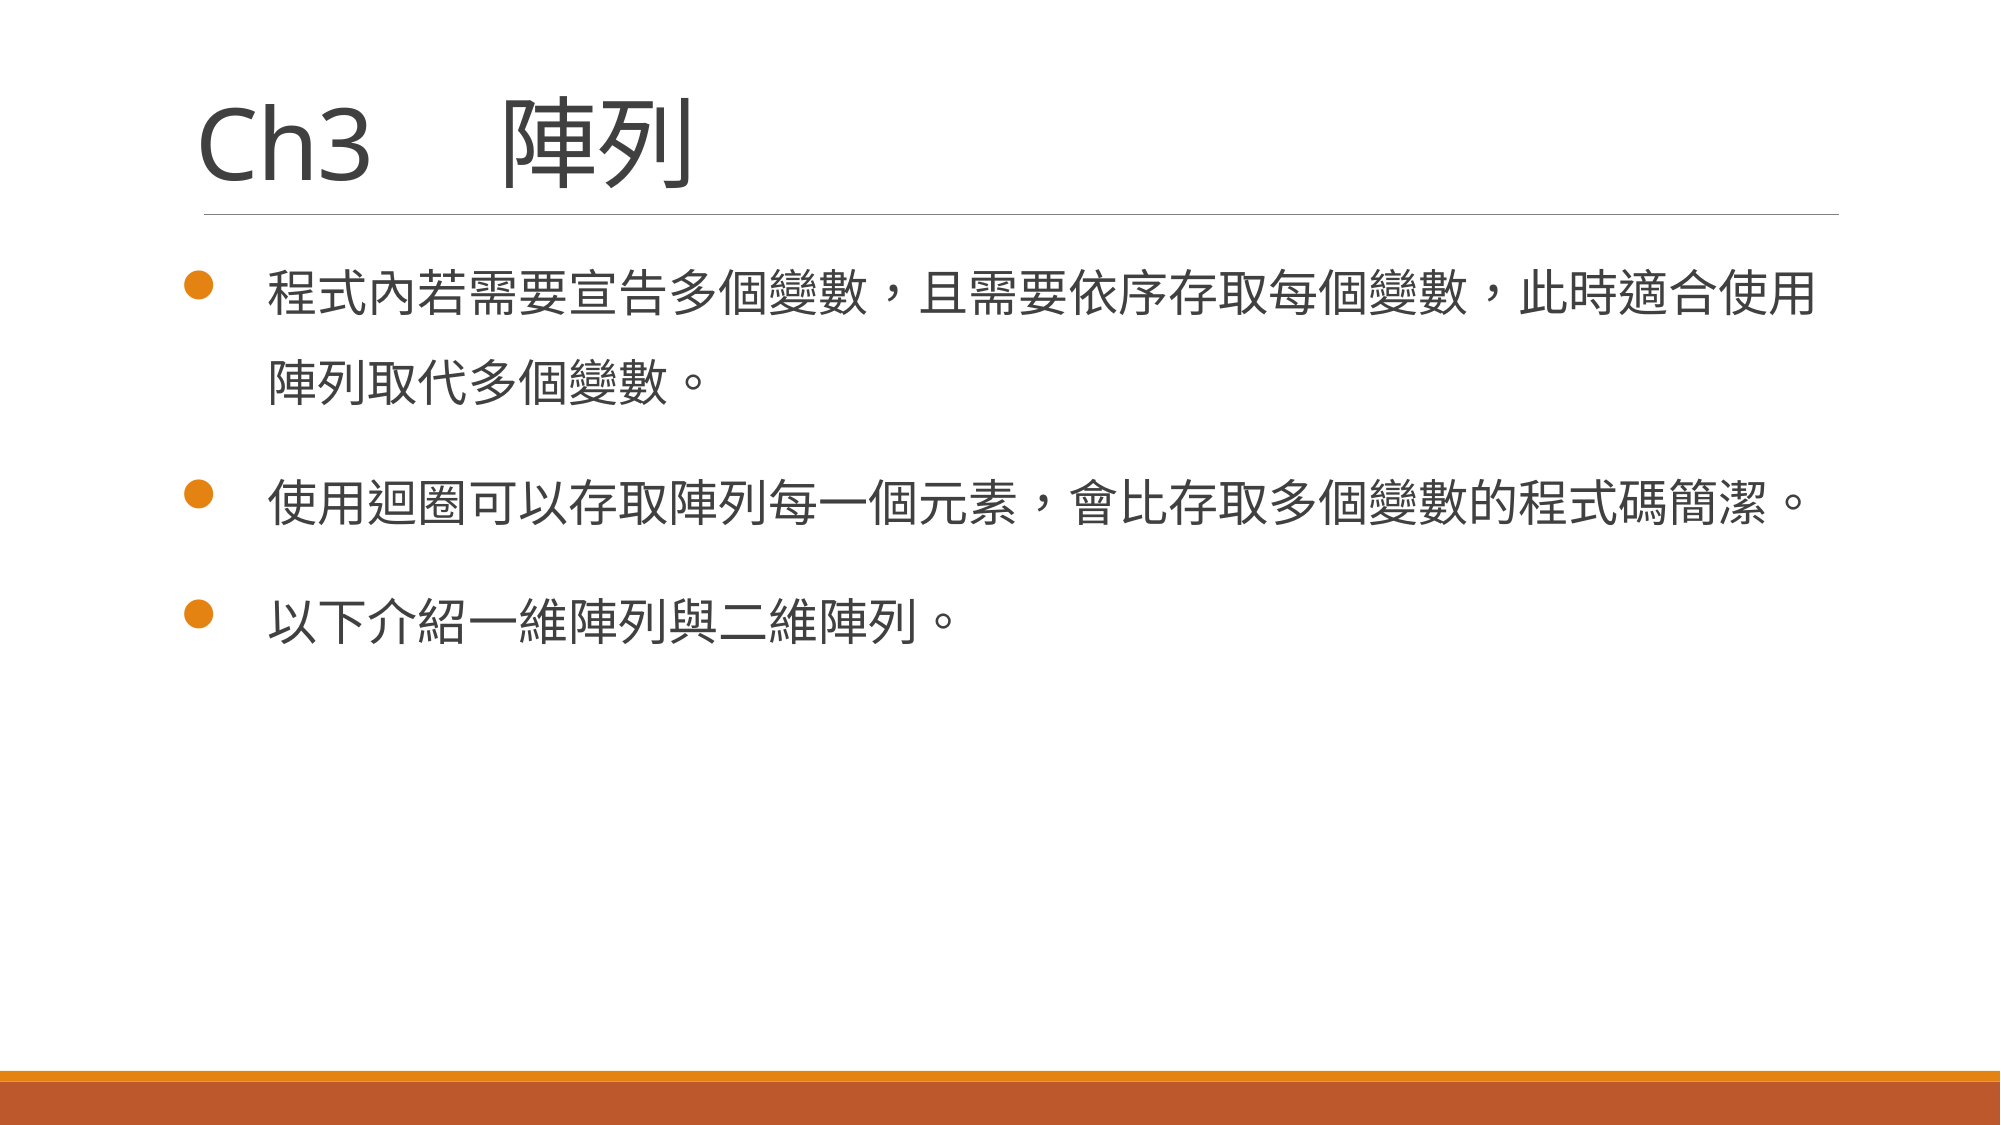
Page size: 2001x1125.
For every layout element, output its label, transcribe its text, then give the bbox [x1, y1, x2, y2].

title Ch3 陣列 [180, 47, 1830, 209]
list 程式內若需要宣告多個變數，且需要依序存取每個變數，此時適合使用陣列取代多個變數。 使用迴圈可以存取陣列每一個元素，會比存取多個變數的程式碼簡潔。 以下介紹一維陣列與二維陣列。 [180, 224, 1830, 1033]
